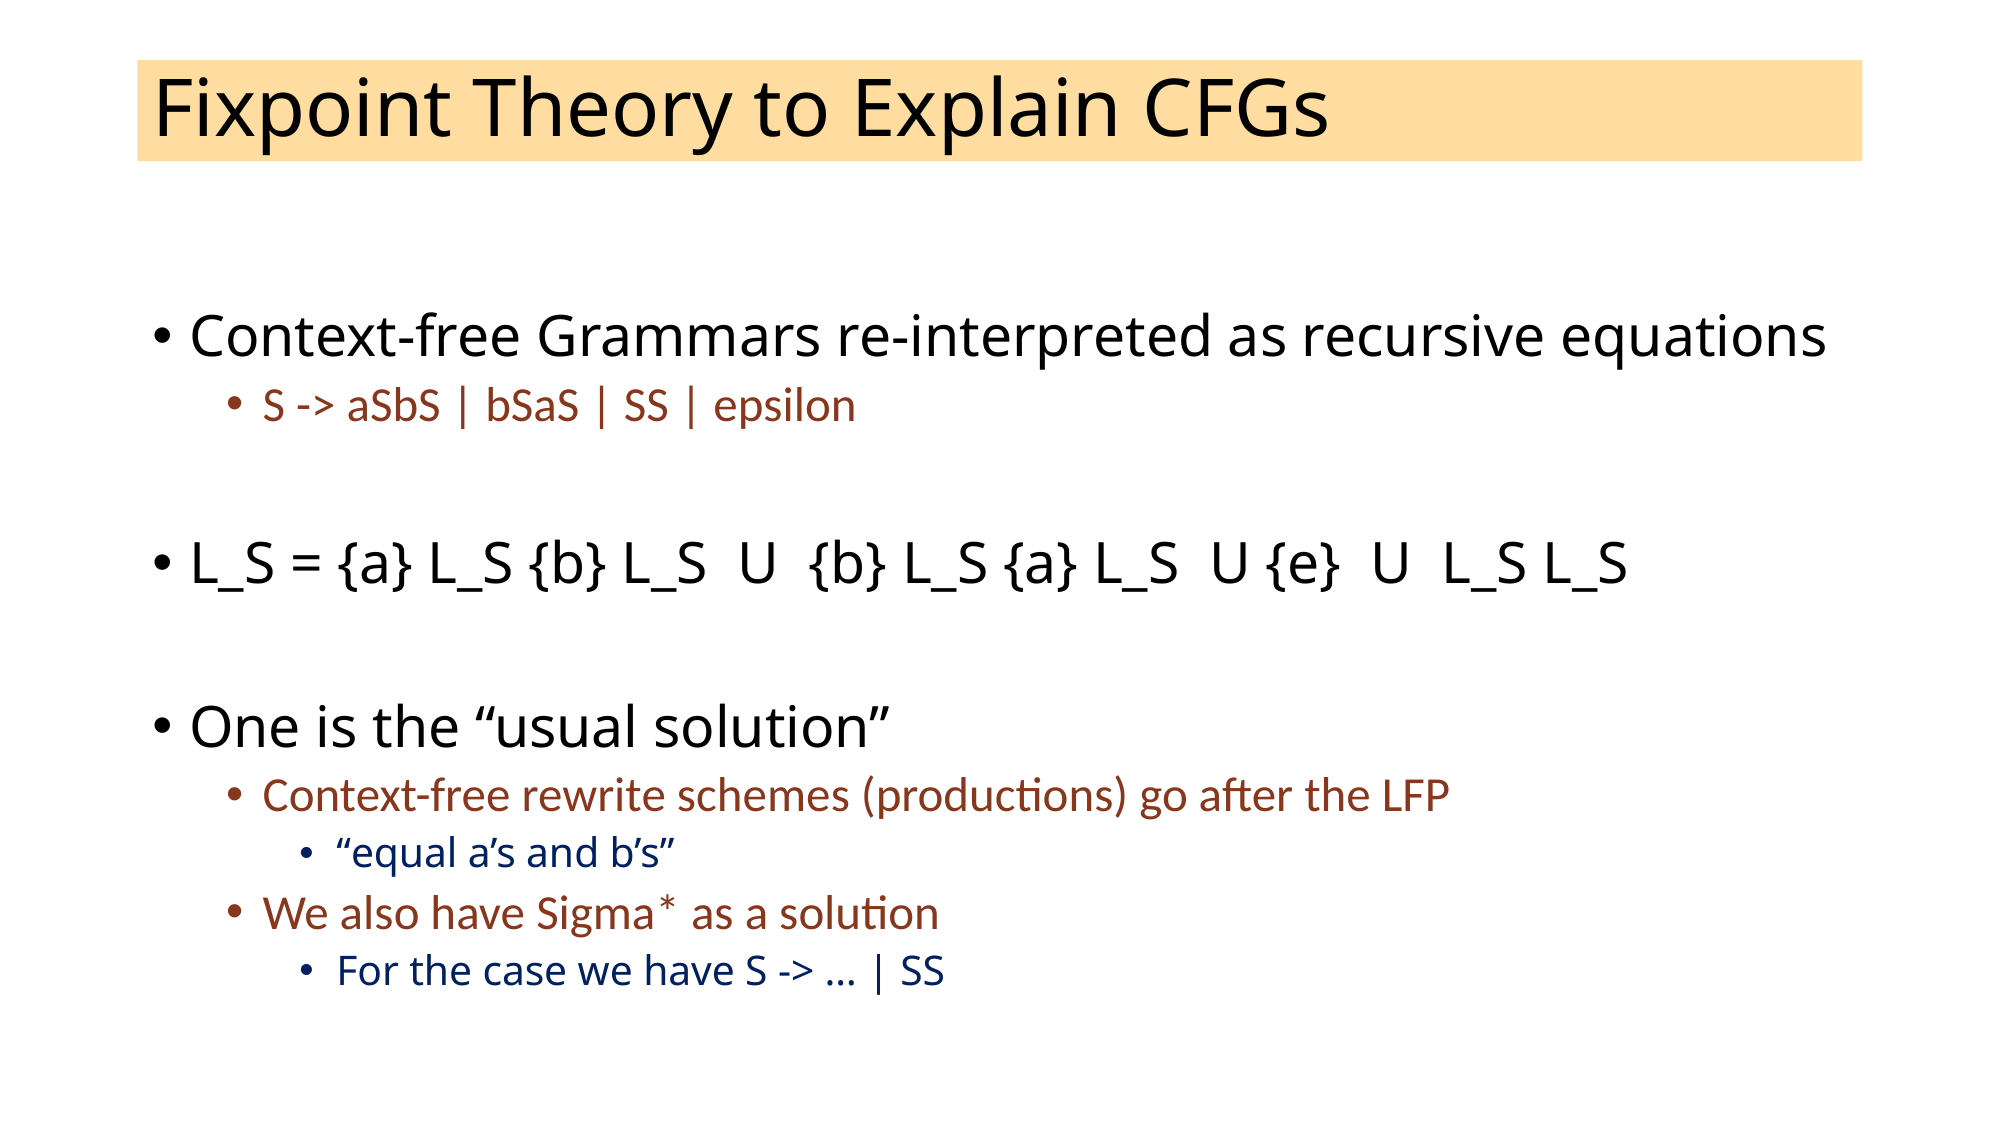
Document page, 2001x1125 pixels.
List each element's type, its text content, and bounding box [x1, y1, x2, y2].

list Context-free Grammars re-interpreted as recursive equations S -> aSbS | bSaS | SS | epsilon L_S = {a} L_S {b} L_S U {b} L_S {a} L_S U {e} U L_S L_S One is the “usual solution” Context-free rewrite schemes (productions) go after the LFP “equal a’s and b’s” We also have Sigma* as a solution For the case we have S -> … | SS [137, 299, 1863, 1014]
title Fixpoint Theory to Explain CFGs [137, 59, 1863, 162]
